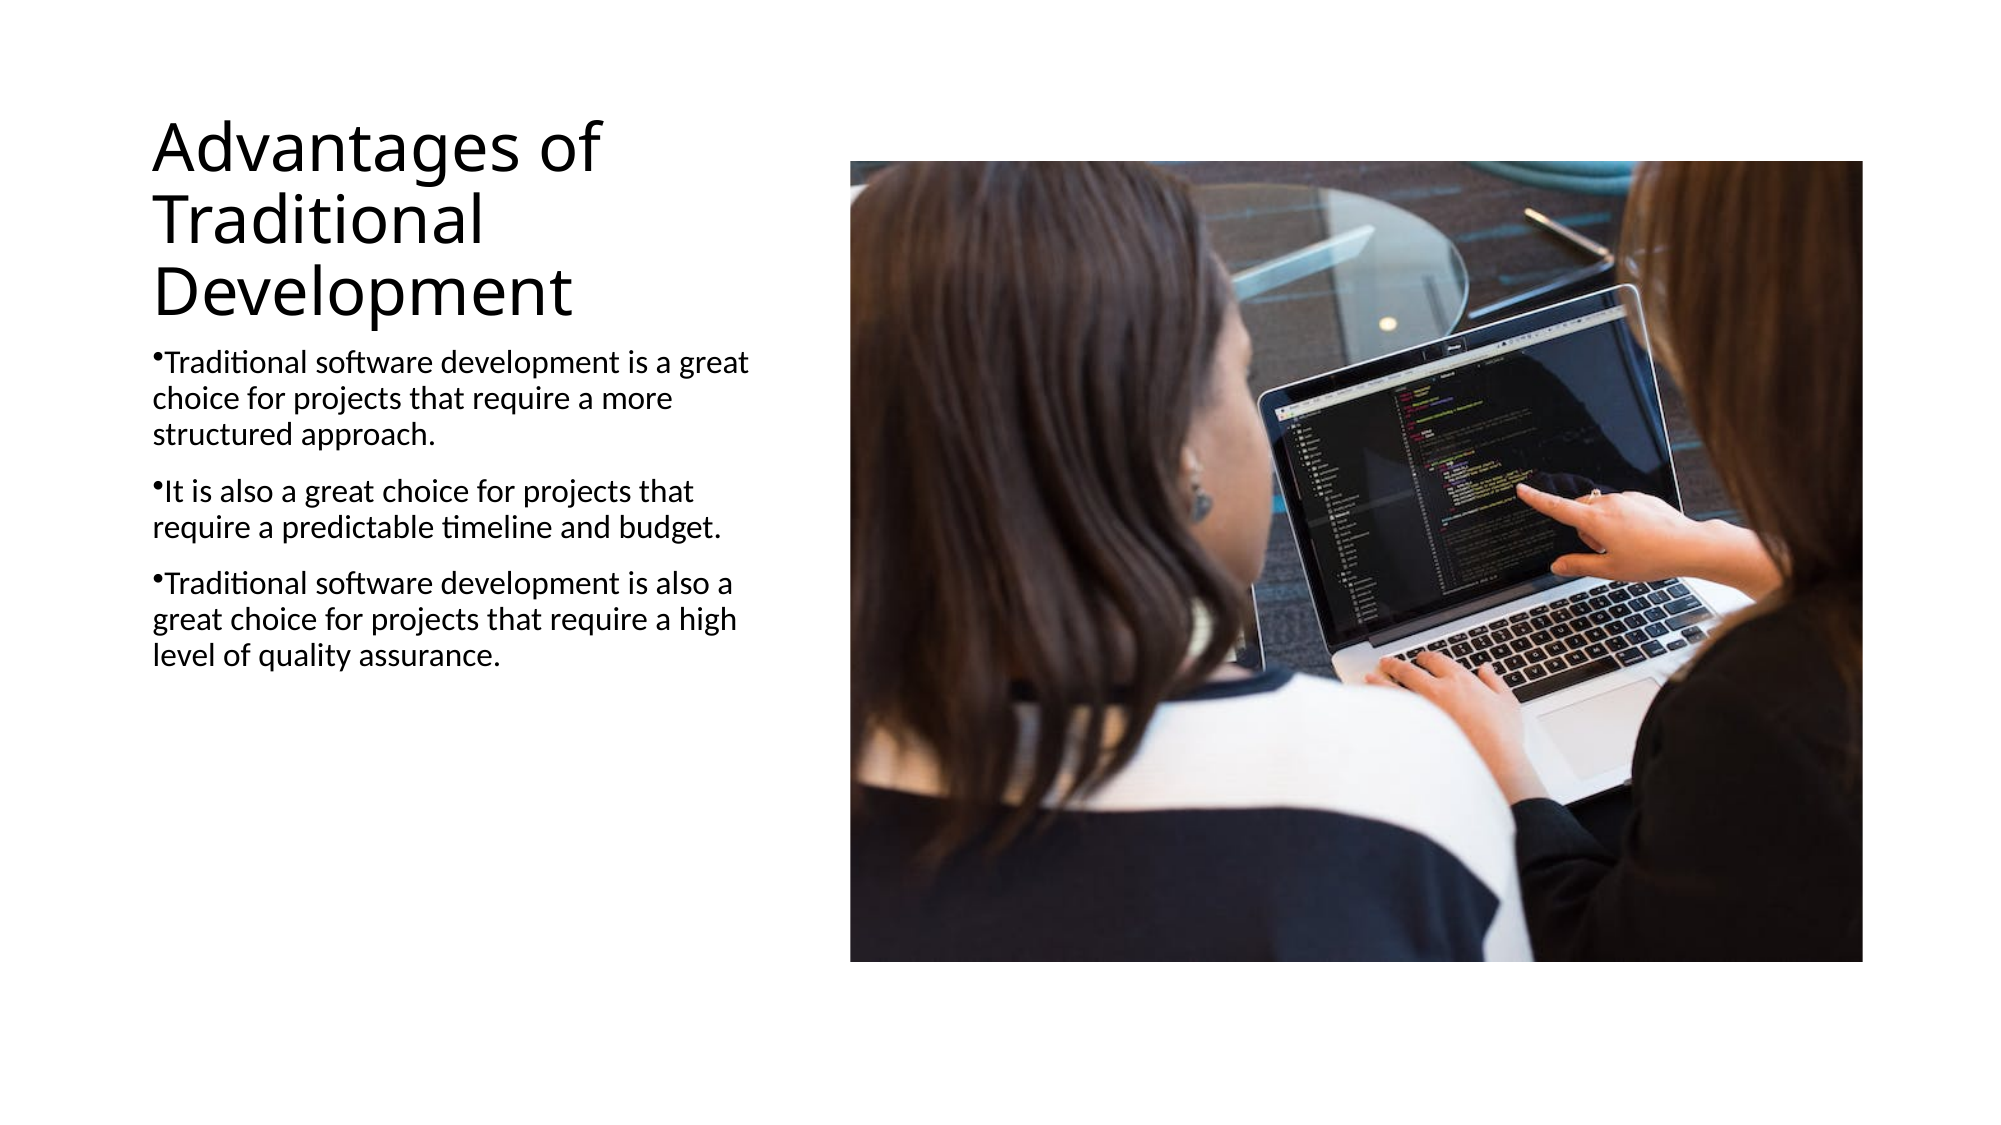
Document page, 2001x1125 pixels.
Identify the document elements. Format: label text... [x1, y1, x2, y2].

list Traditional software development is a great choice for projects that require a more structured approach. It is also a great choice for projects that require a predictable timeline and budget. Traditional software development is also a great choice for projects that require a high level of quality assurance. [137, 337, 783, 963]
picture [850, 161, 1863, 962]
title Advantages of Traditional Development [137, 75, 783, 337]
